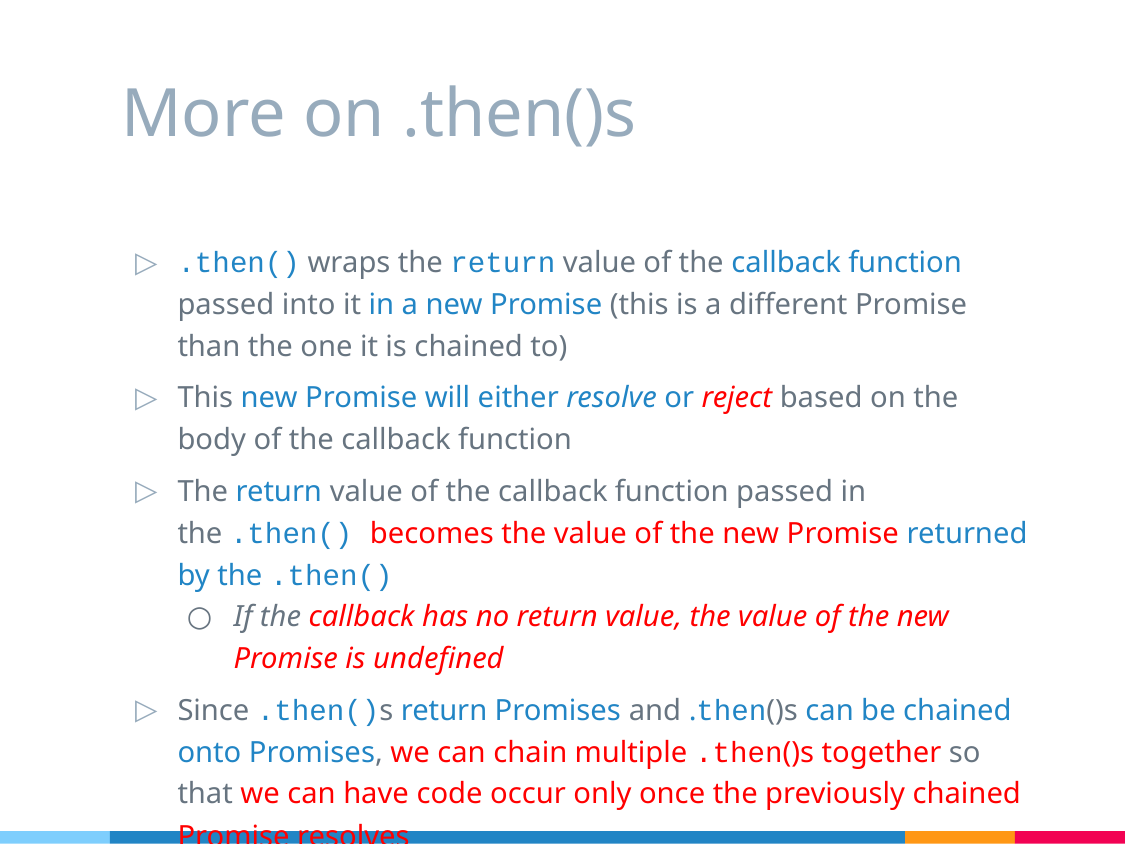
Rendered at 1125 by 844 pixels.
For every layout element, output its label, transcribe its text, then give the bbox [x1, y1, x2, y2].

title More on .then()s [109, 58, 1044, 200]
list .then() wraps the return value of the callback function passed into it in a new Promise (this is a different Promise than the one it is chained to) This new Promise will either resolve or reject based on the body of the callback function The return value of the callback function passed in the .then() becomes the value of the new Promise returned by the .then() If the callback has no return value, the value of the new Promise is undefined Since .then()s return Promises and .then()s can be chained onto Promises, we can chain multiple .then()s together so that we can have code occur only once the previously chained Promise resolves [109, 225, 1044, 809]
